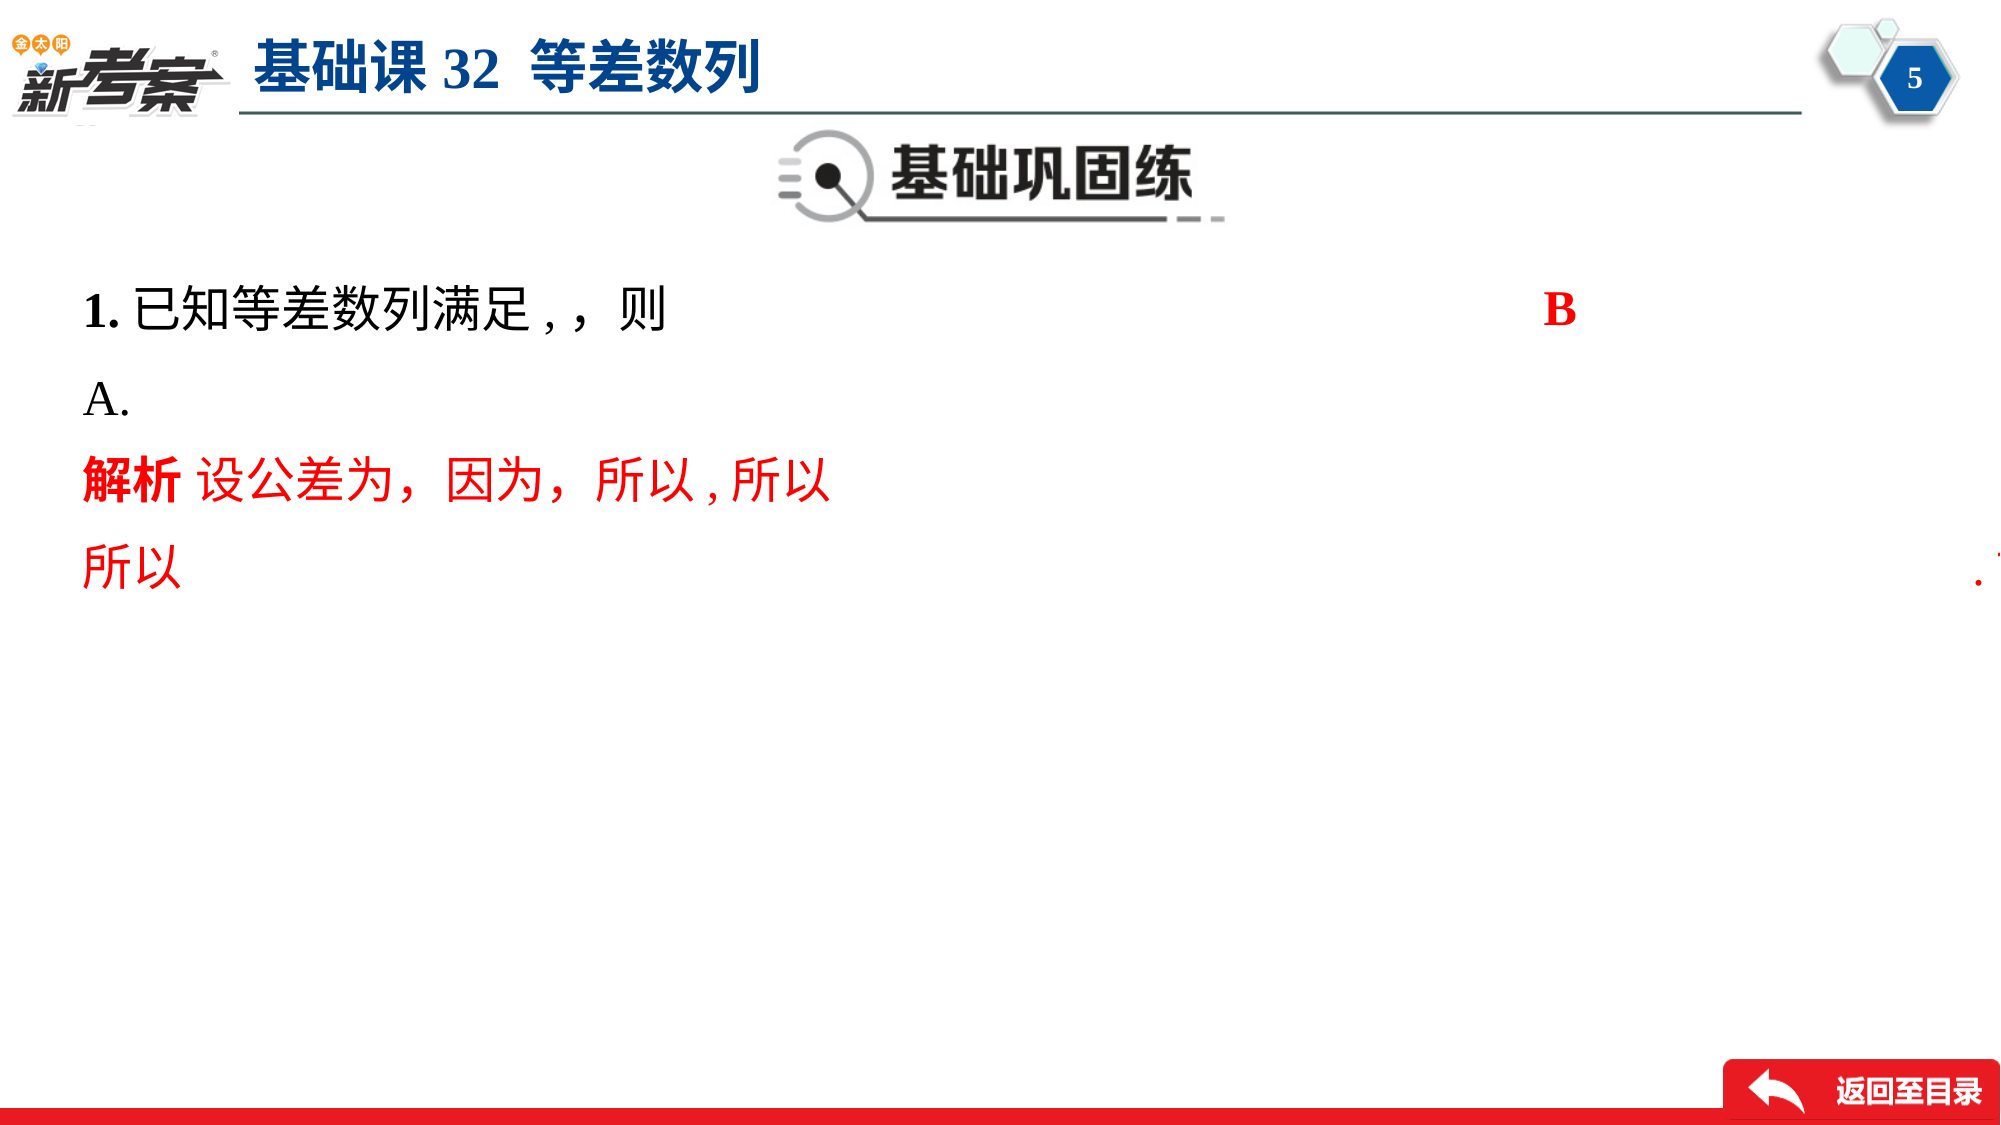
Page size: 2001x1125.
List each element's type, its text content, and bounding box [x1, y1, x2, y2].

picture [0, 0, 2001, 1125]
text_box B [1525, 247, 1595, 327]
